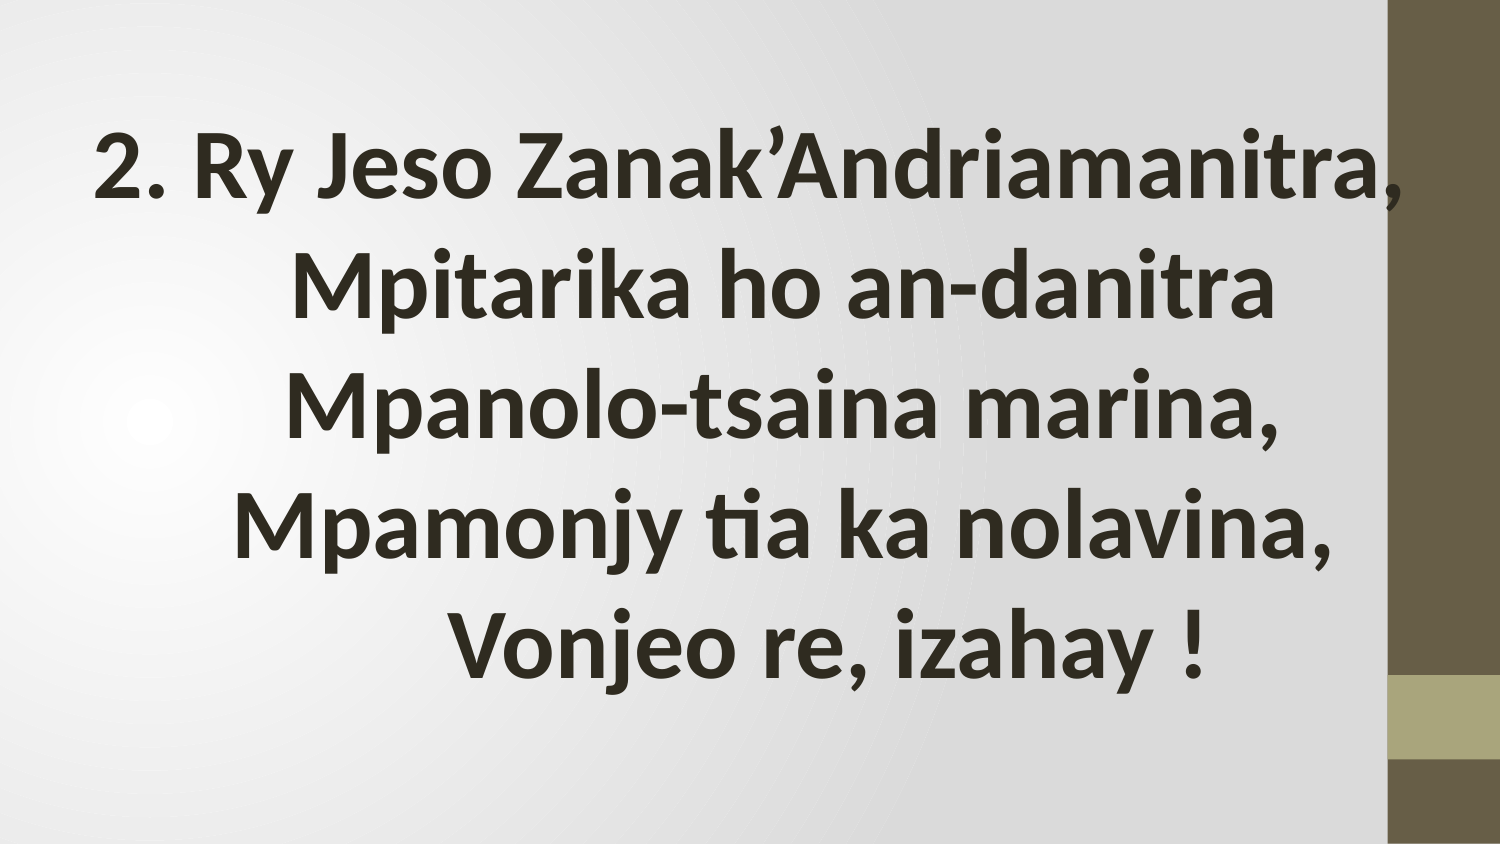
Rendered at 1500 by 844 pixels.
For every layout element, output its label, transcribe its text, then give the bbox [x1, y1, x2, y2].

text_box 2. Ry Jeso Zanak’Andriamanitra, Mpitarika ho an-danitra Mpanolo-tsaina marina, Mpamonjy tia ka nolavina, Vonjeo re, izahay ! [0, 91, 1500, 706]
